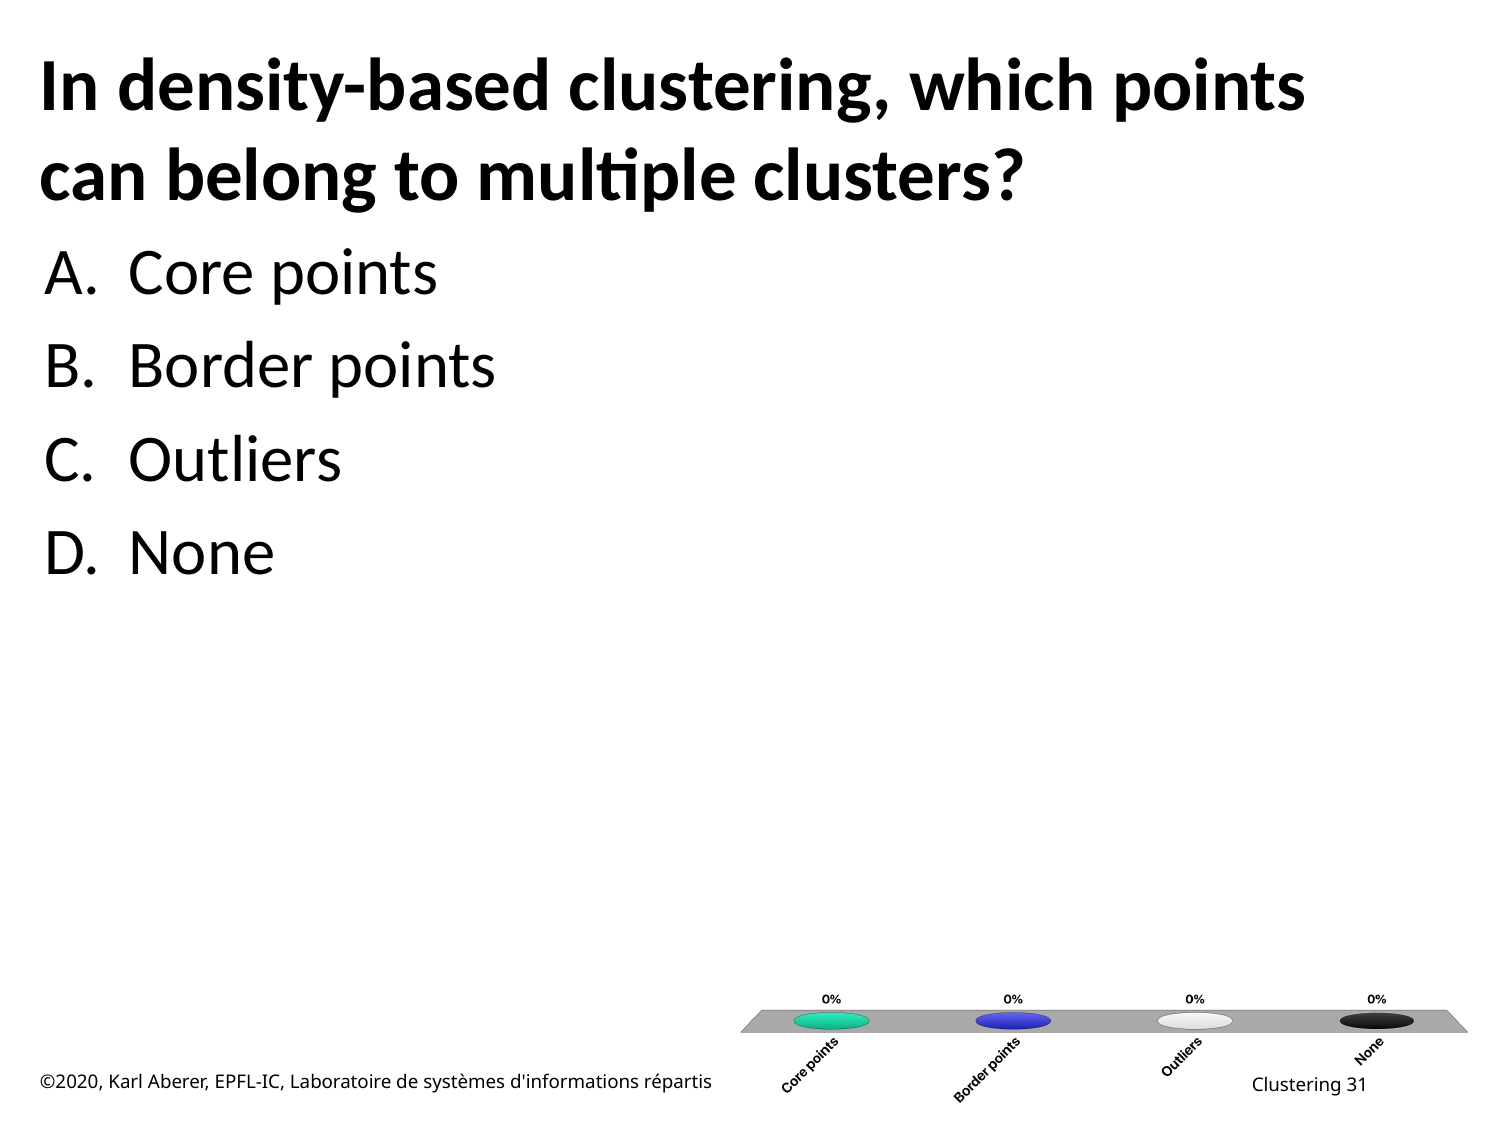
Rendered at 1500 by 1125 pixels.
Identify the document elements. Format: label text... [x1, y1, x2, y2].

footer ©2020, Karl Aberer, EPFL-IC, Laboratoire de systèmes d'informations répartis [24, 1062, 734, 1101]
title In density-based clustering, which points can belong to multiple clusters? [24, 49, 1388, 201]
picture [739, 262, 1490, 1107]
list Core points Border points Outliers None [29, 219, 1393, 1046]
